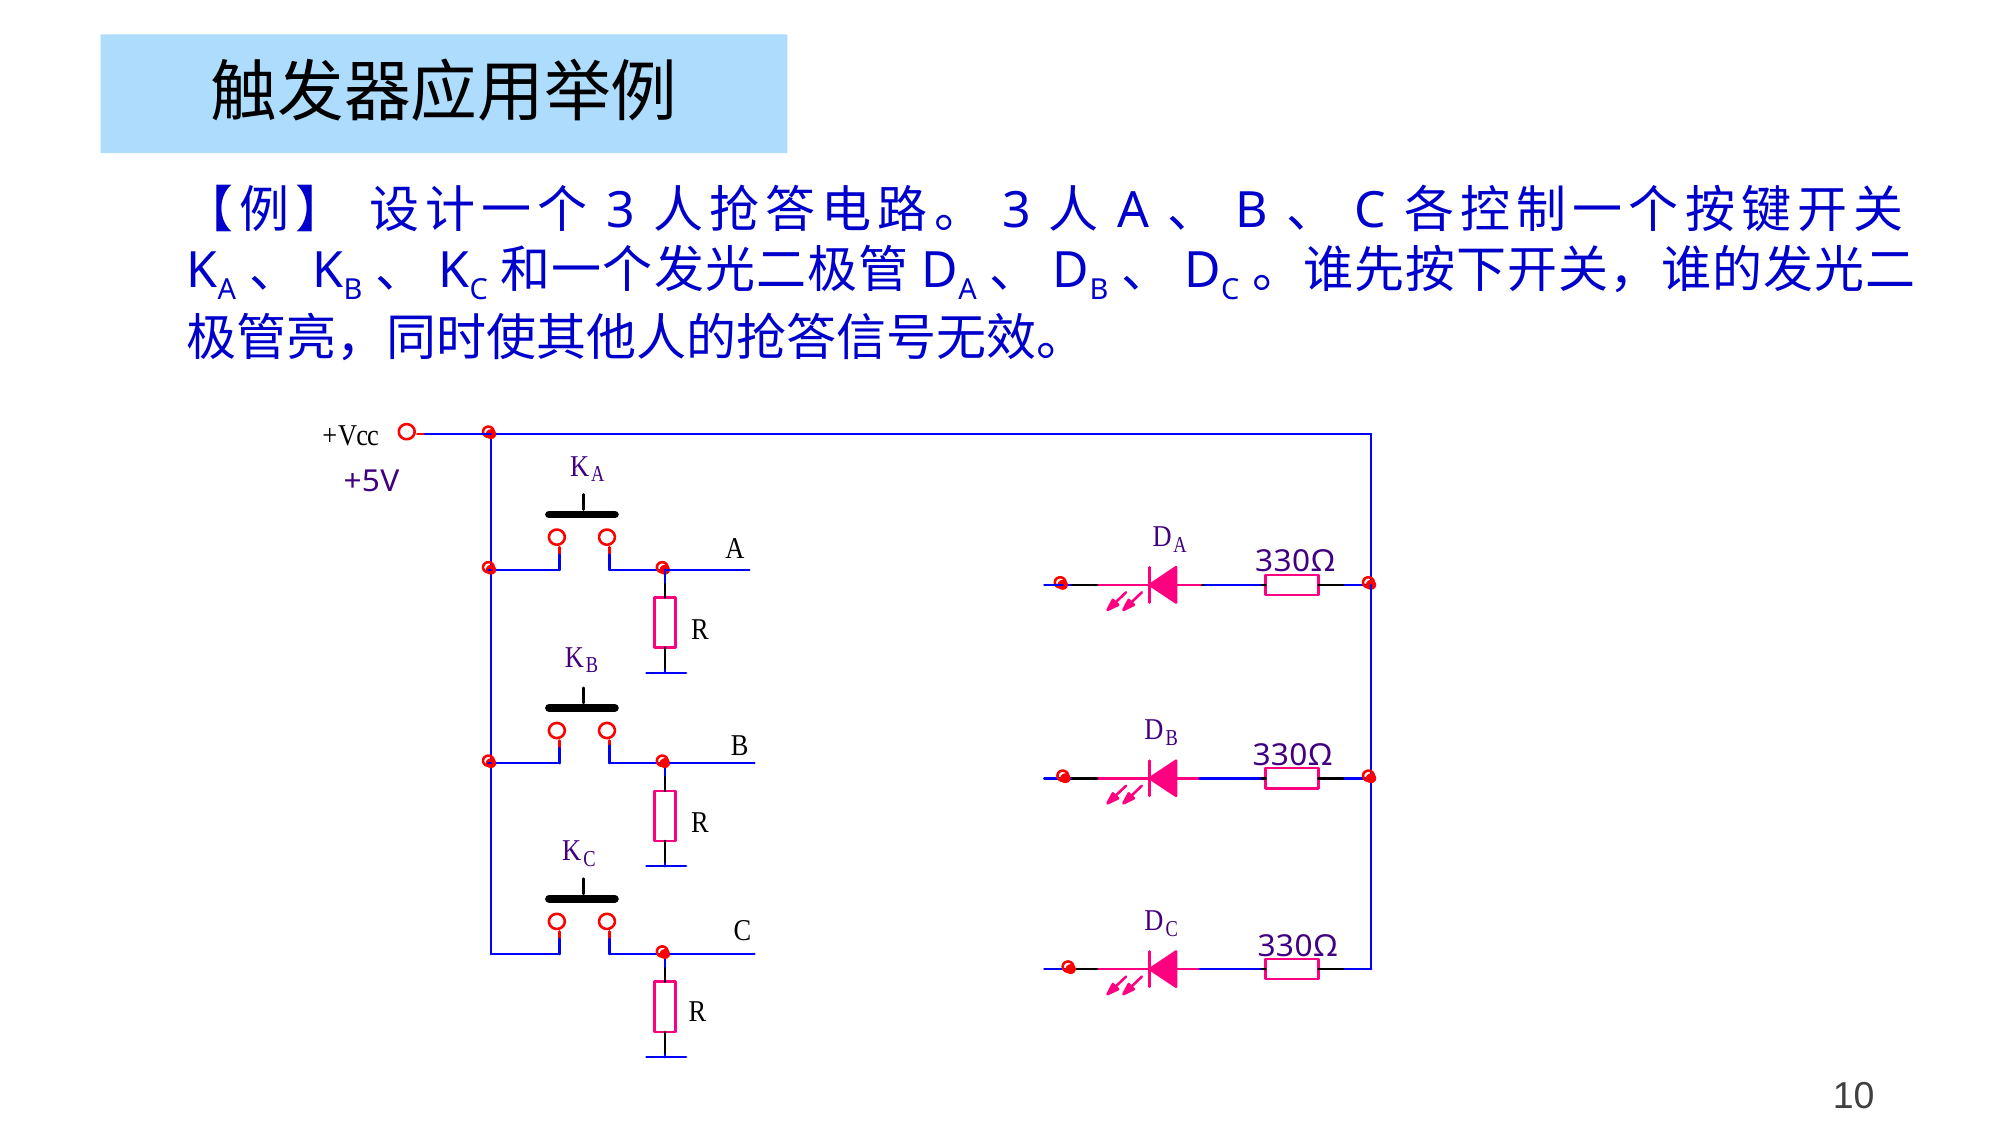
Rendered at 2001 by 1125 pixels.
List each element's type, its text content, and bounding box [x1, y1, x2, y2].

text_box 【例】 设计一个3人抢答电路。3人A、B、C各控制一个按键开关KA、KB、KC和一个发光二极管DA、DB、DC。谁先按下开关，谁的发光二极管亮，同时使其他人的抢答信号无效。 [115, 170, 1931, 419]
text_box 触发器应用举例 [100, 34, 788, 154]
picture [309, 406, 1385, 1070]
